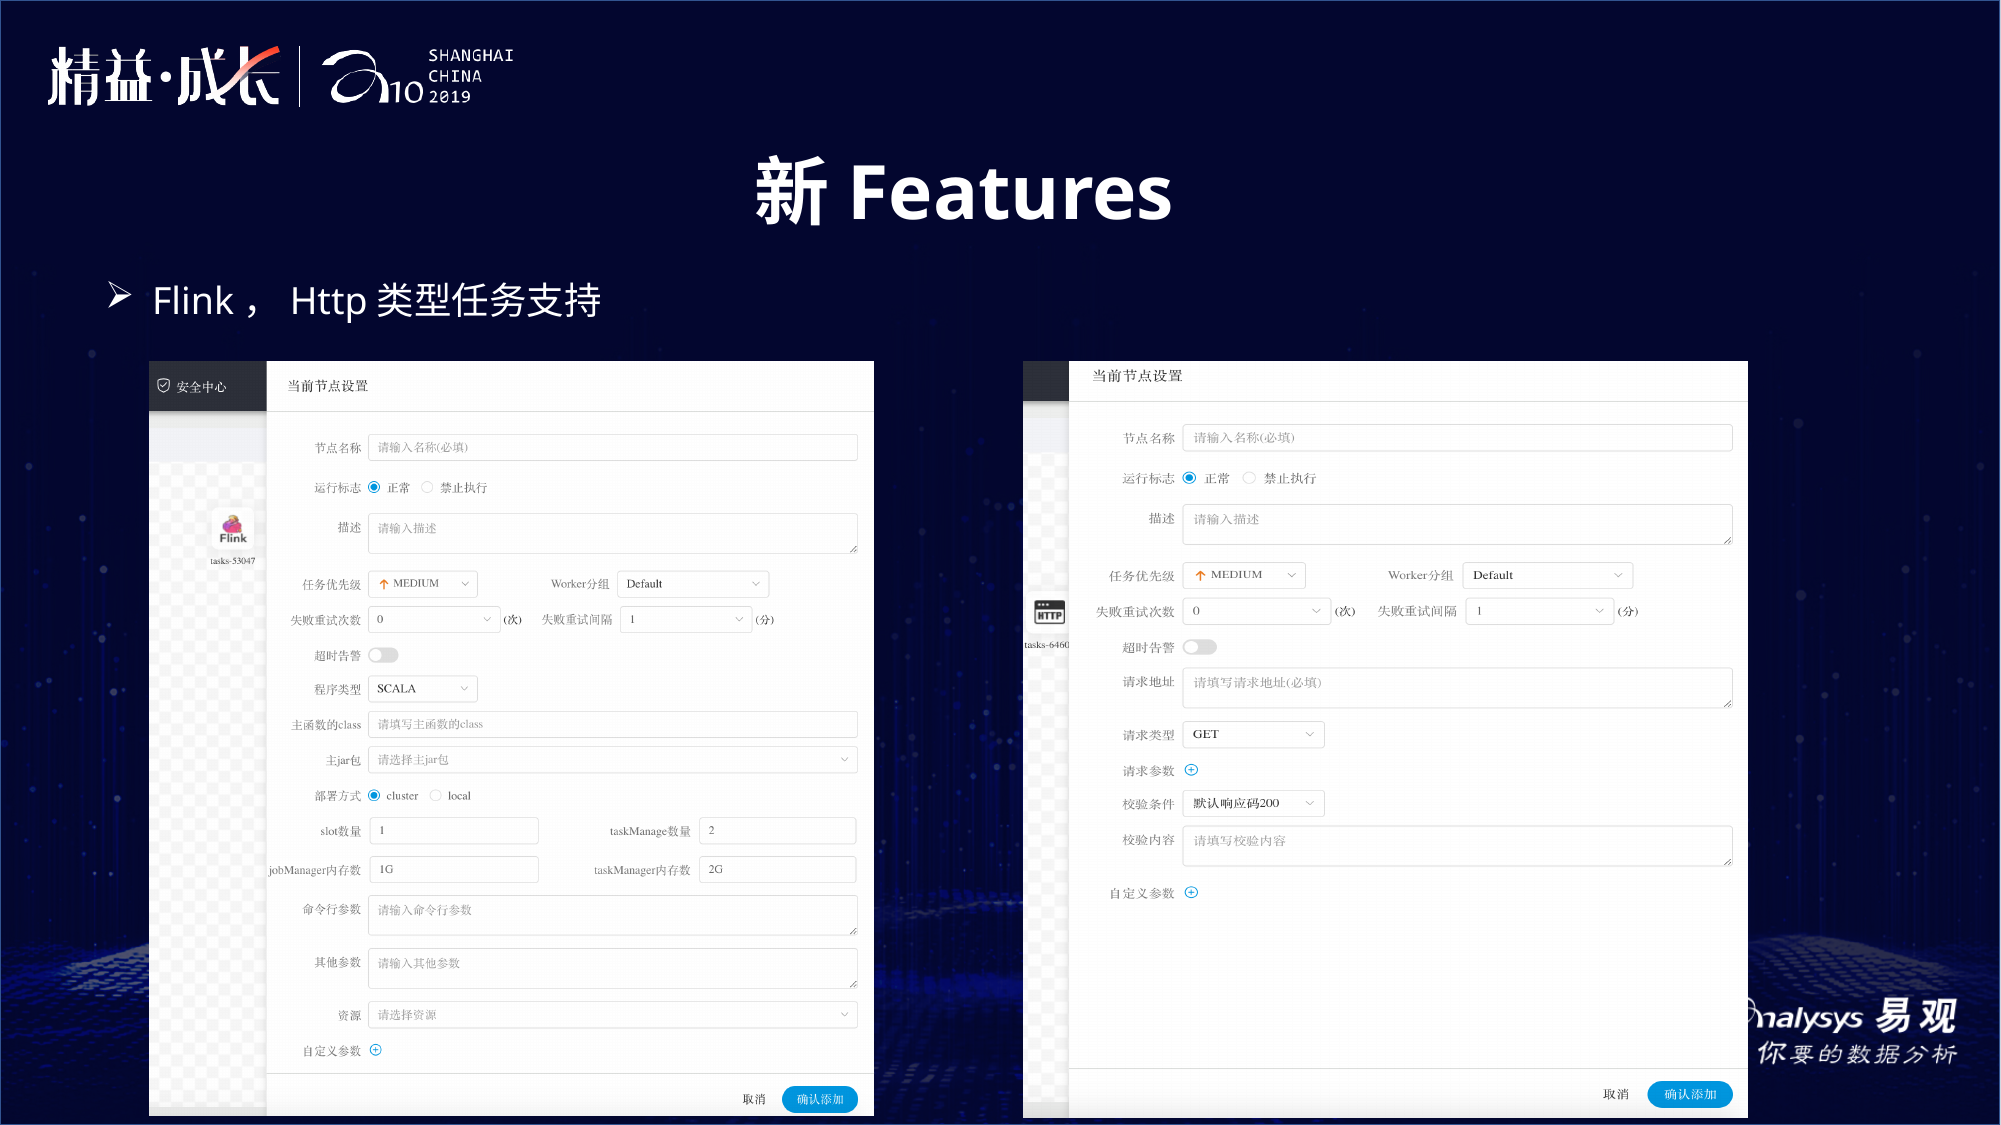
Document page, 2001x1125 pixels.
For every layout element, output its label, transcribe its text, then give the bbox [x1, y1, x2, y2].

picture [1023, 360, 1968, 1118]
picture [311, 30, 519, 122]
text_box Flink，Http类型任务支持 [90, 270, 1091, 375]
picture [43, 38, 288, 114]
picture [149, 360, 874, 1116]
text_box 新Features [740, 137, 1922, 242]
